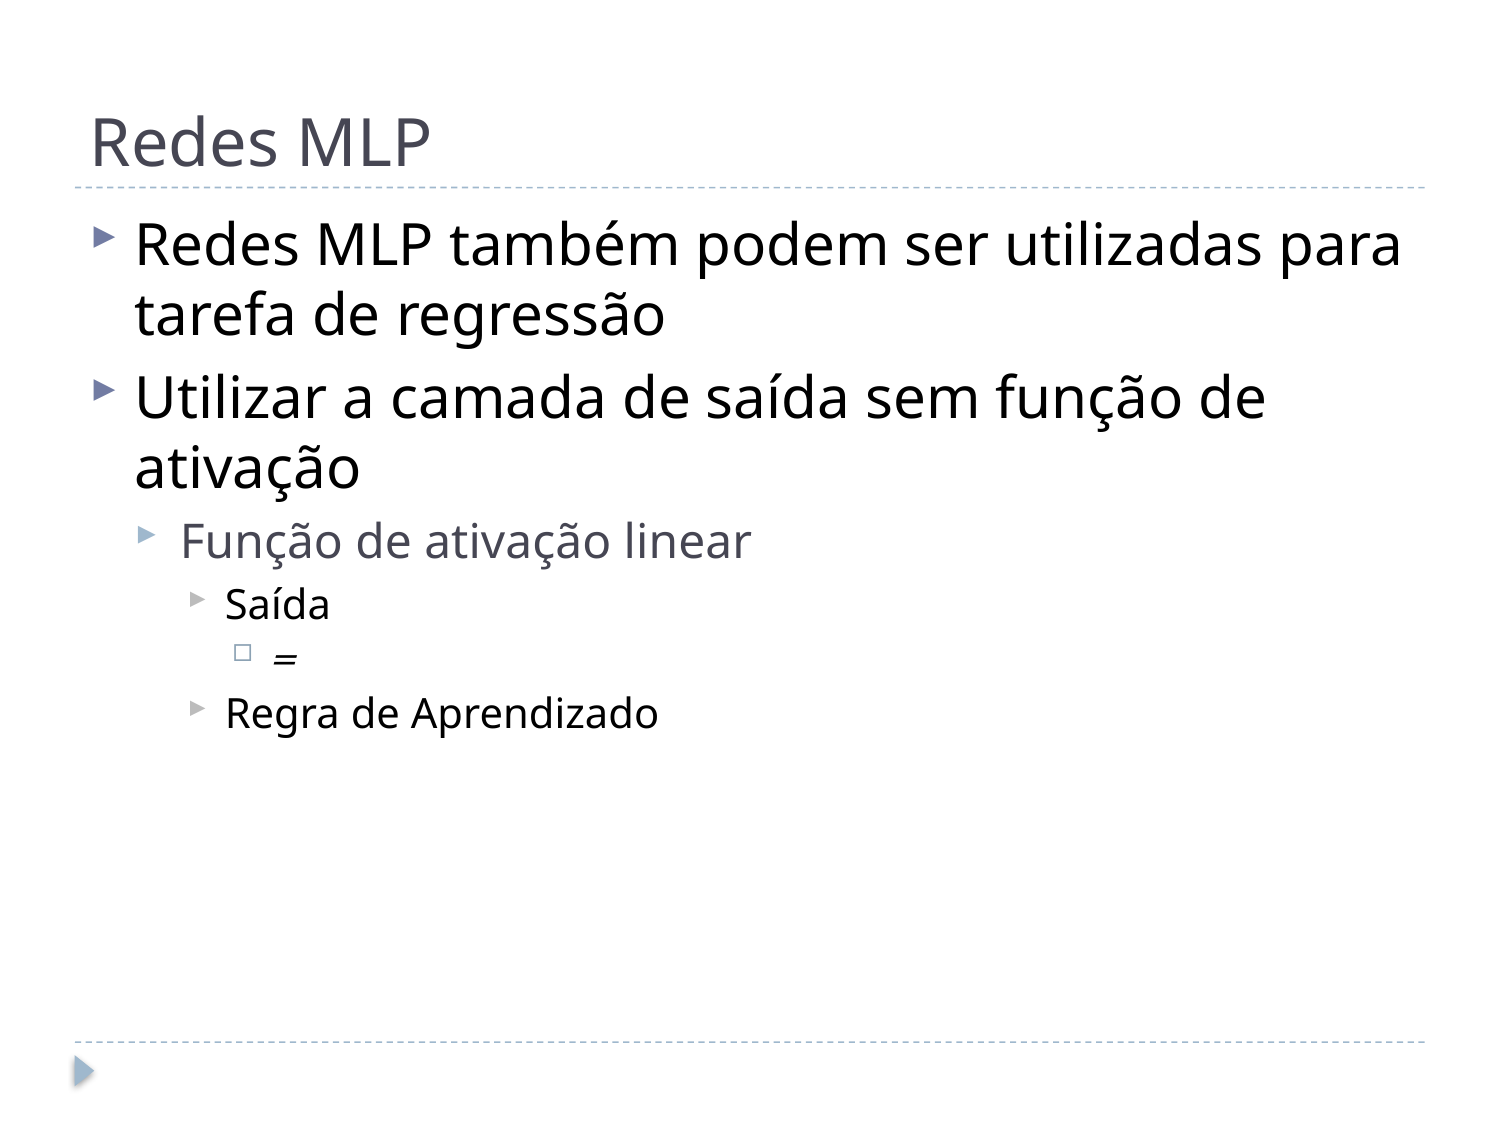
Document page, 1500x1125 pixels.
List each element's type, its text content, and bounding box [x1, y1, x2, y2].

title Redes MLP [75, 24, 1425, 188]
